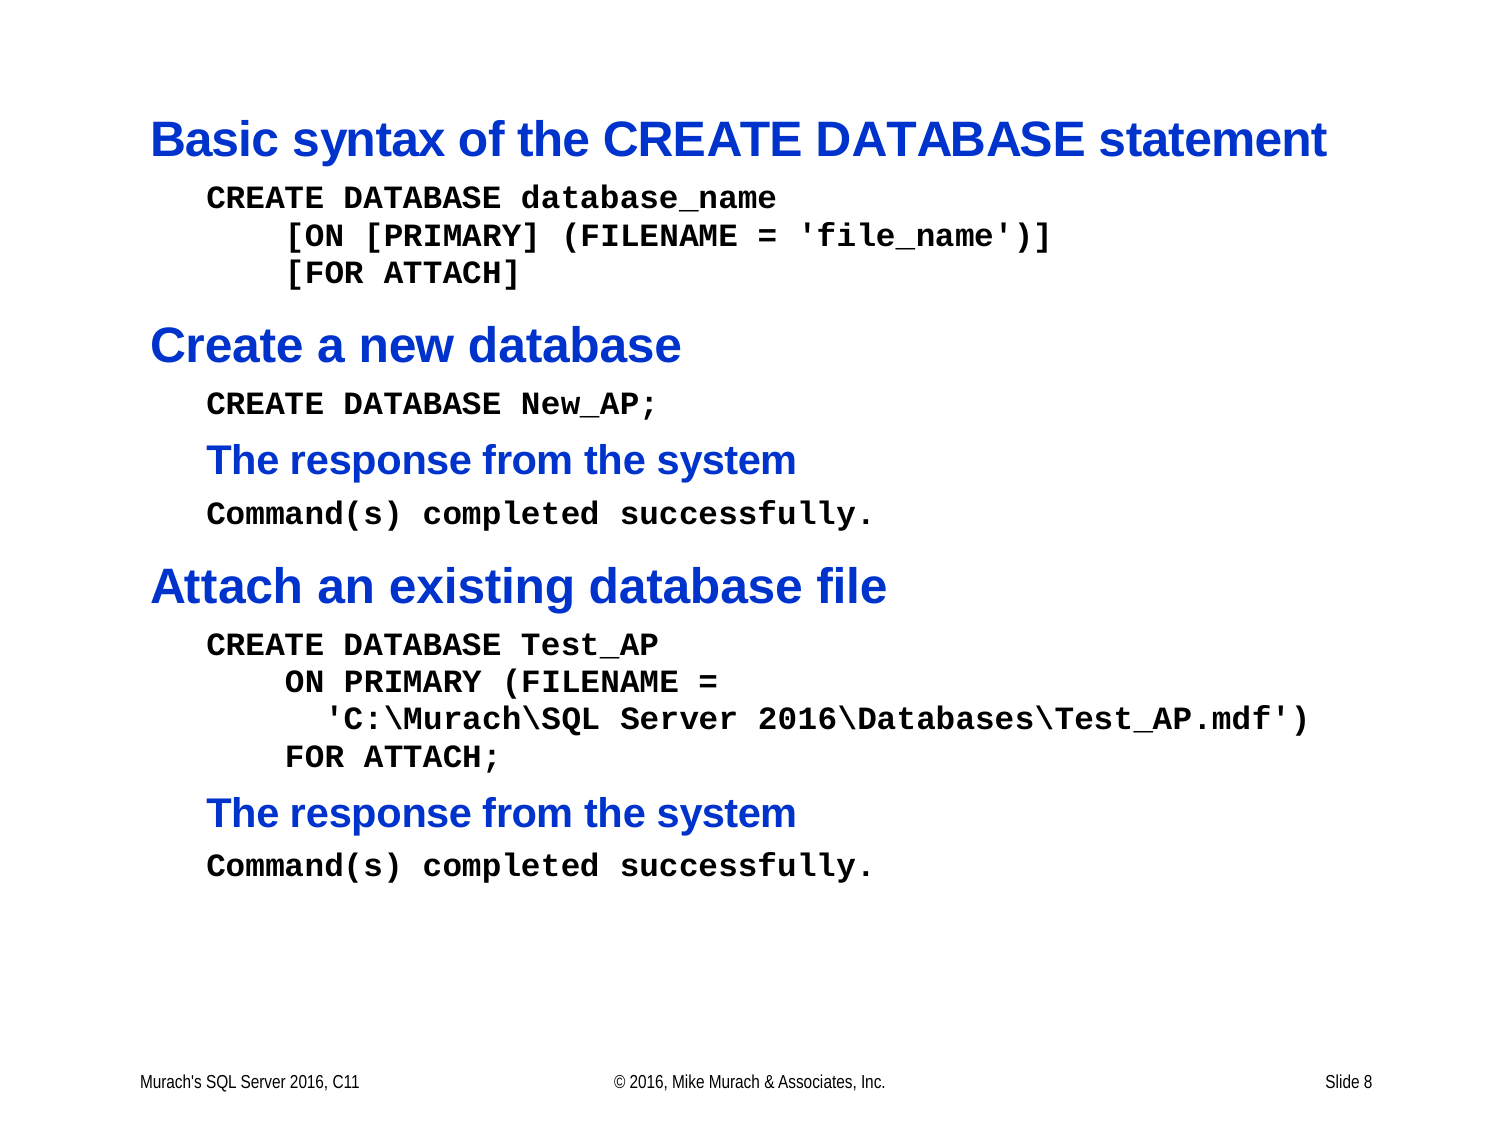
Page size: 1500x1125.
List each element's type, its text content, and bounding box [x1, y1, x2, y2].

slide_number Slide 8 [1074, 1024, 1388, 1101]
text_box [149, 111, 1336, 918]
slide_number Murach's SQL Server 2016, C11 [124, 1024, 451, 1101]
footer © 2016, Mike Murach & Associates, Inc. [474, 1024, 1026, 1101]
